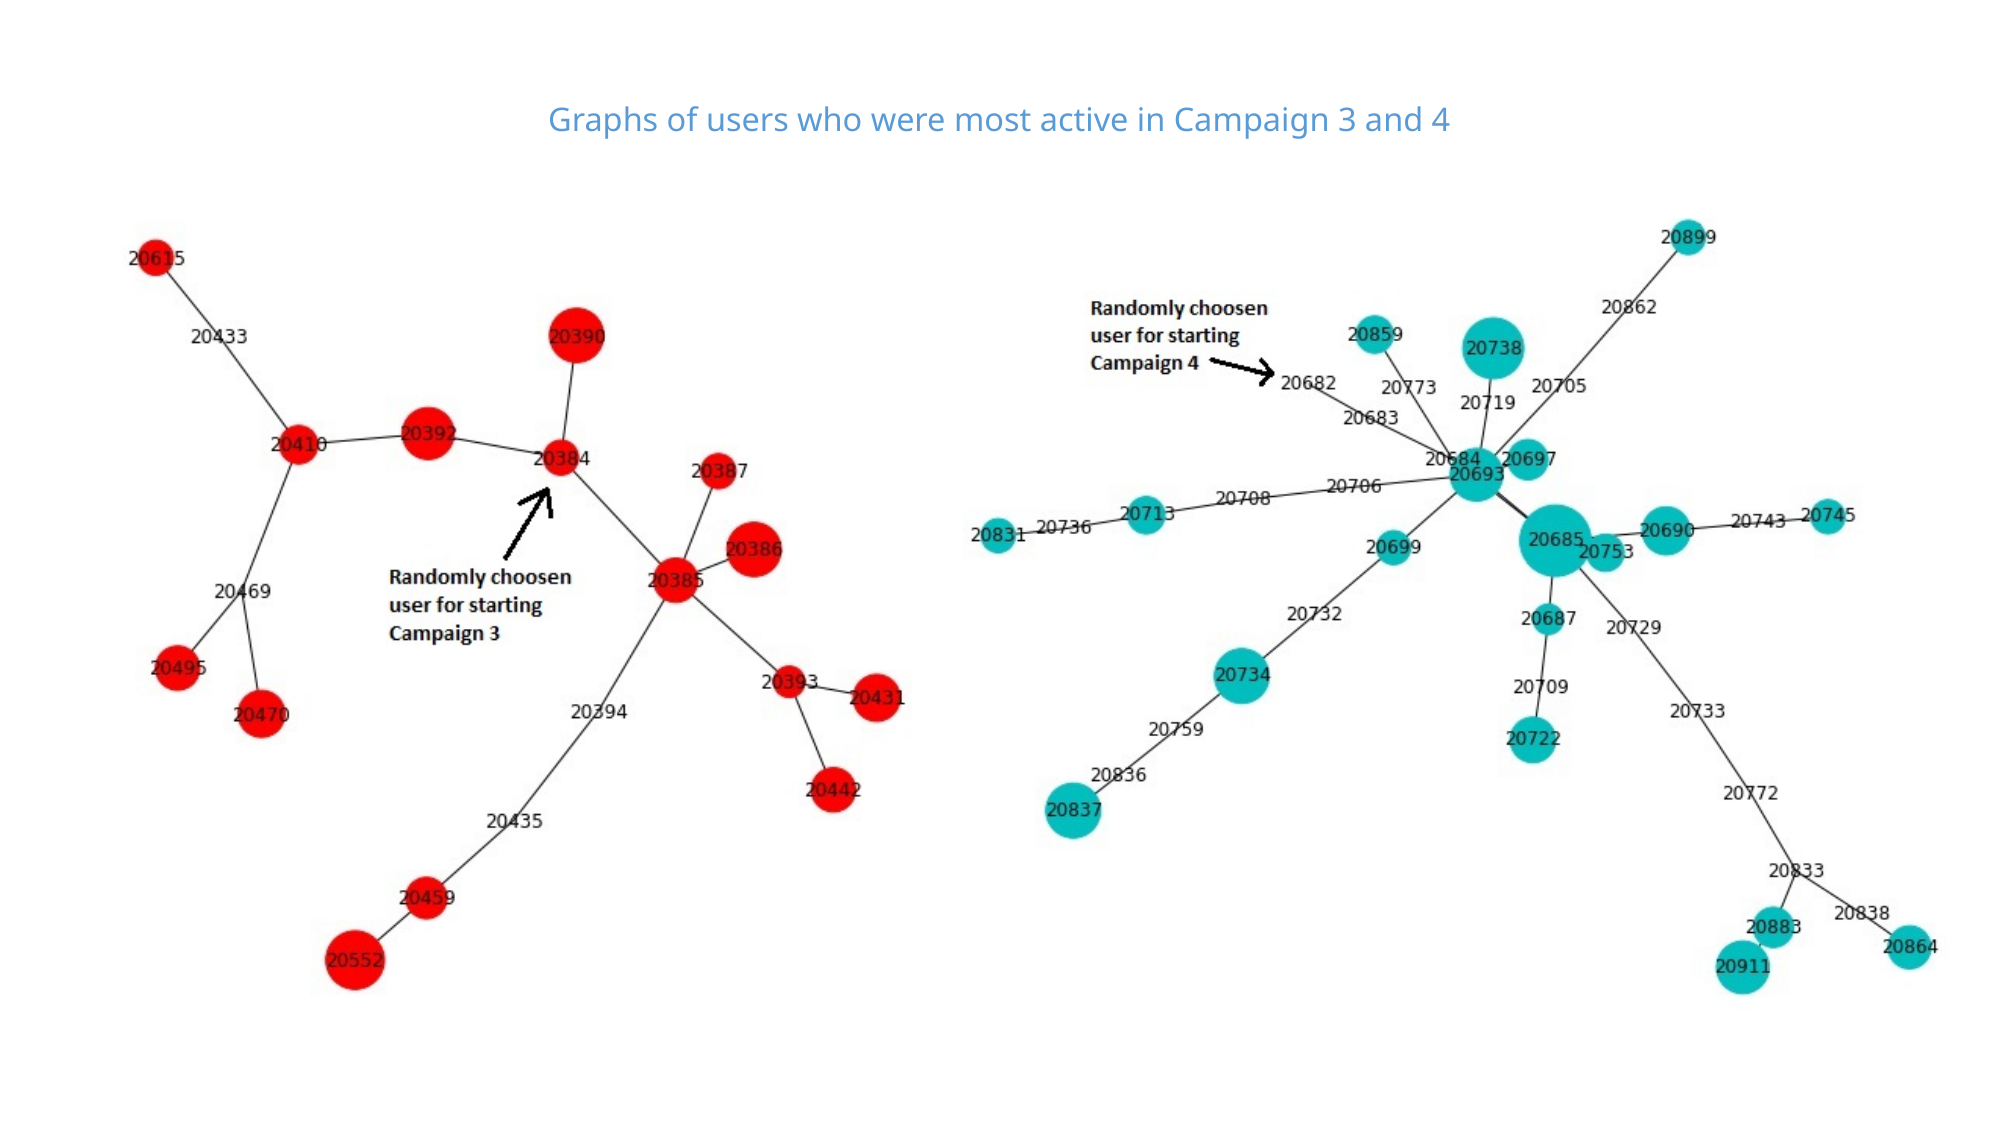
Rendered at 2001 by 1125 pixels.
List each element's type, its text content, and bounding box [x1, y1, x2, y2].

title Graphs of users who were most active in Campaign 3 and 4 [137, 59, 1863, 218]
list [963, 218, 1951, 1011]
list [111, 220, 927, 1011]
